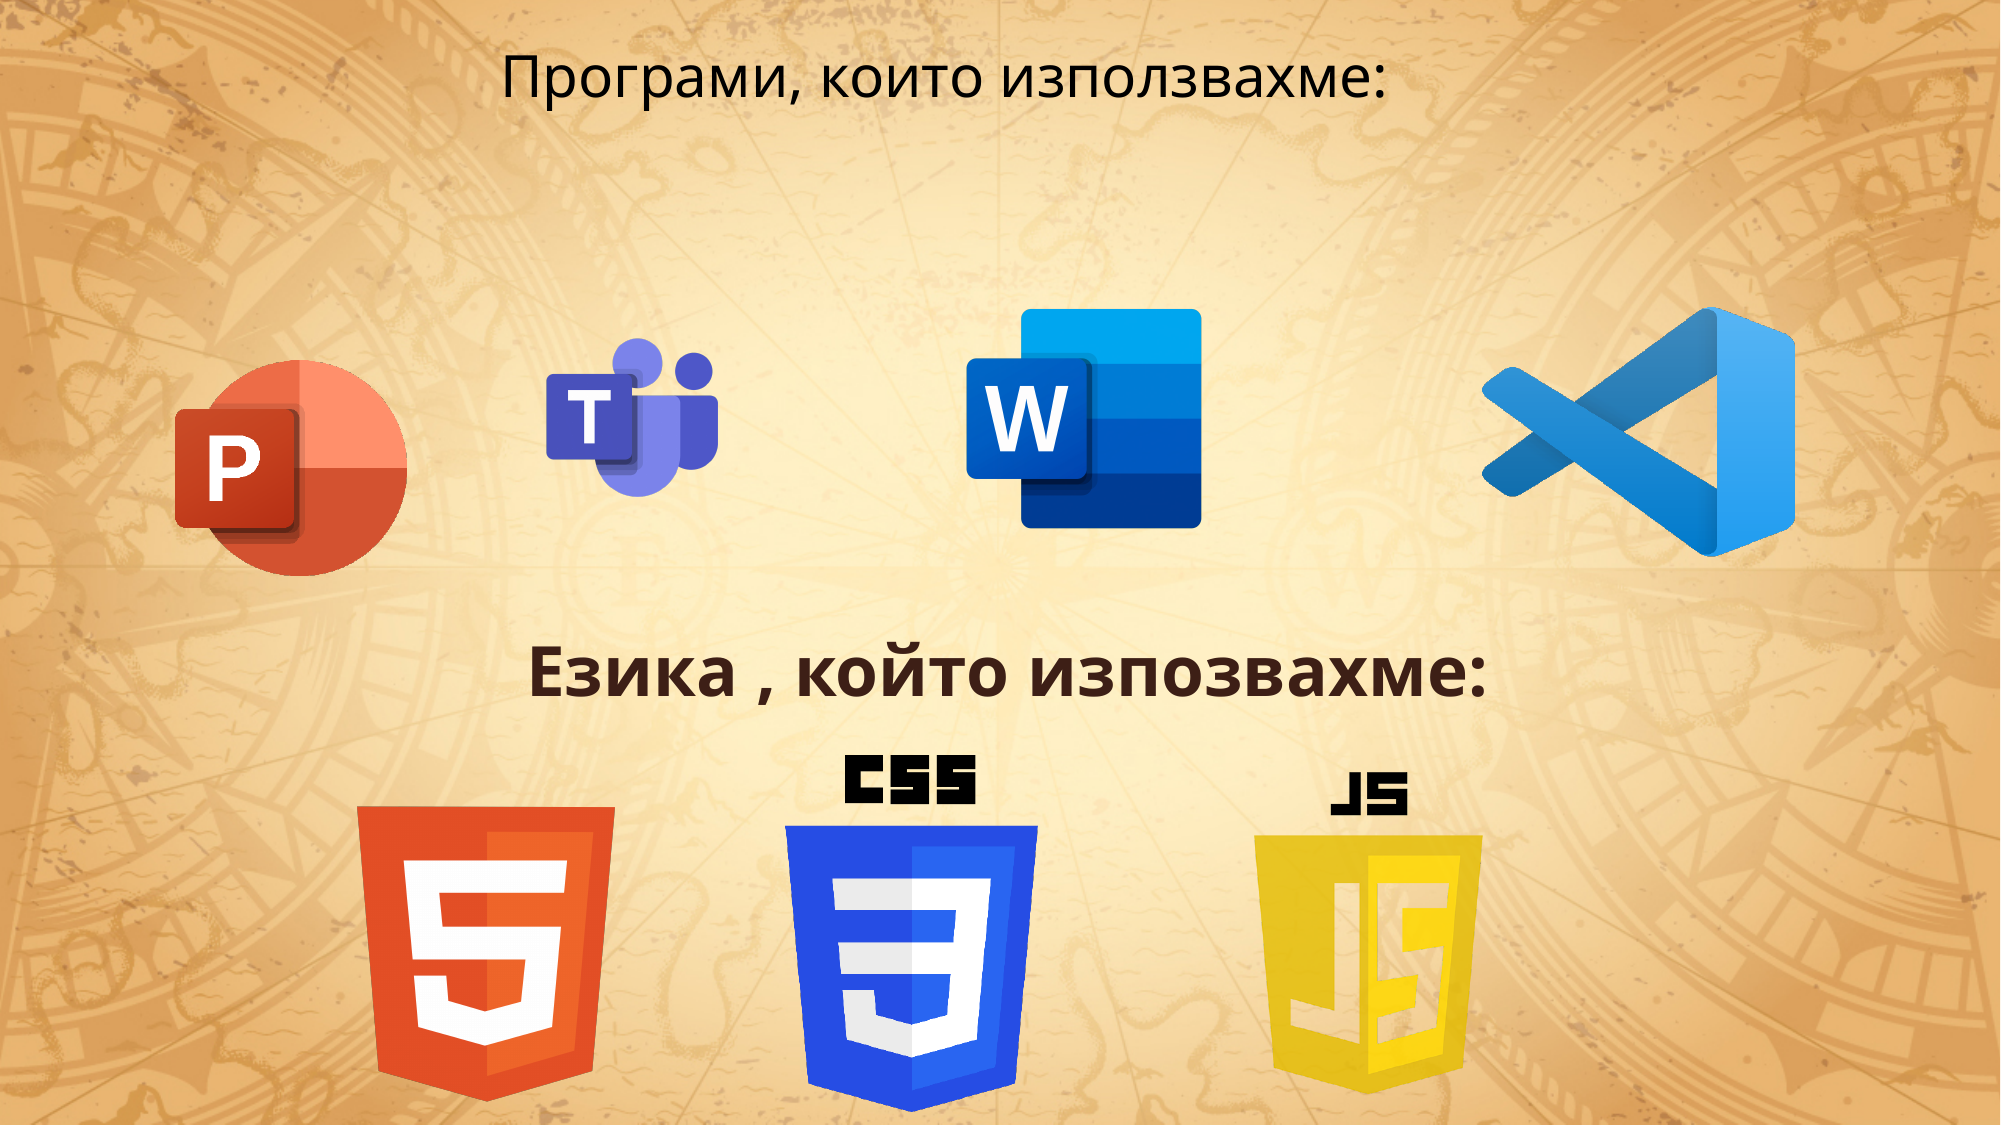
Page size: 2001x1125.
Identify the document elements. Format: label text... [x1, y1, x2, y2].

text_box Програми, които използвахме: [470, 39, 1605, 219]
picture [0, 0, 2001, 1125]
text_box Езика , който изпозвахме: [511, 619, 1605, 718]
